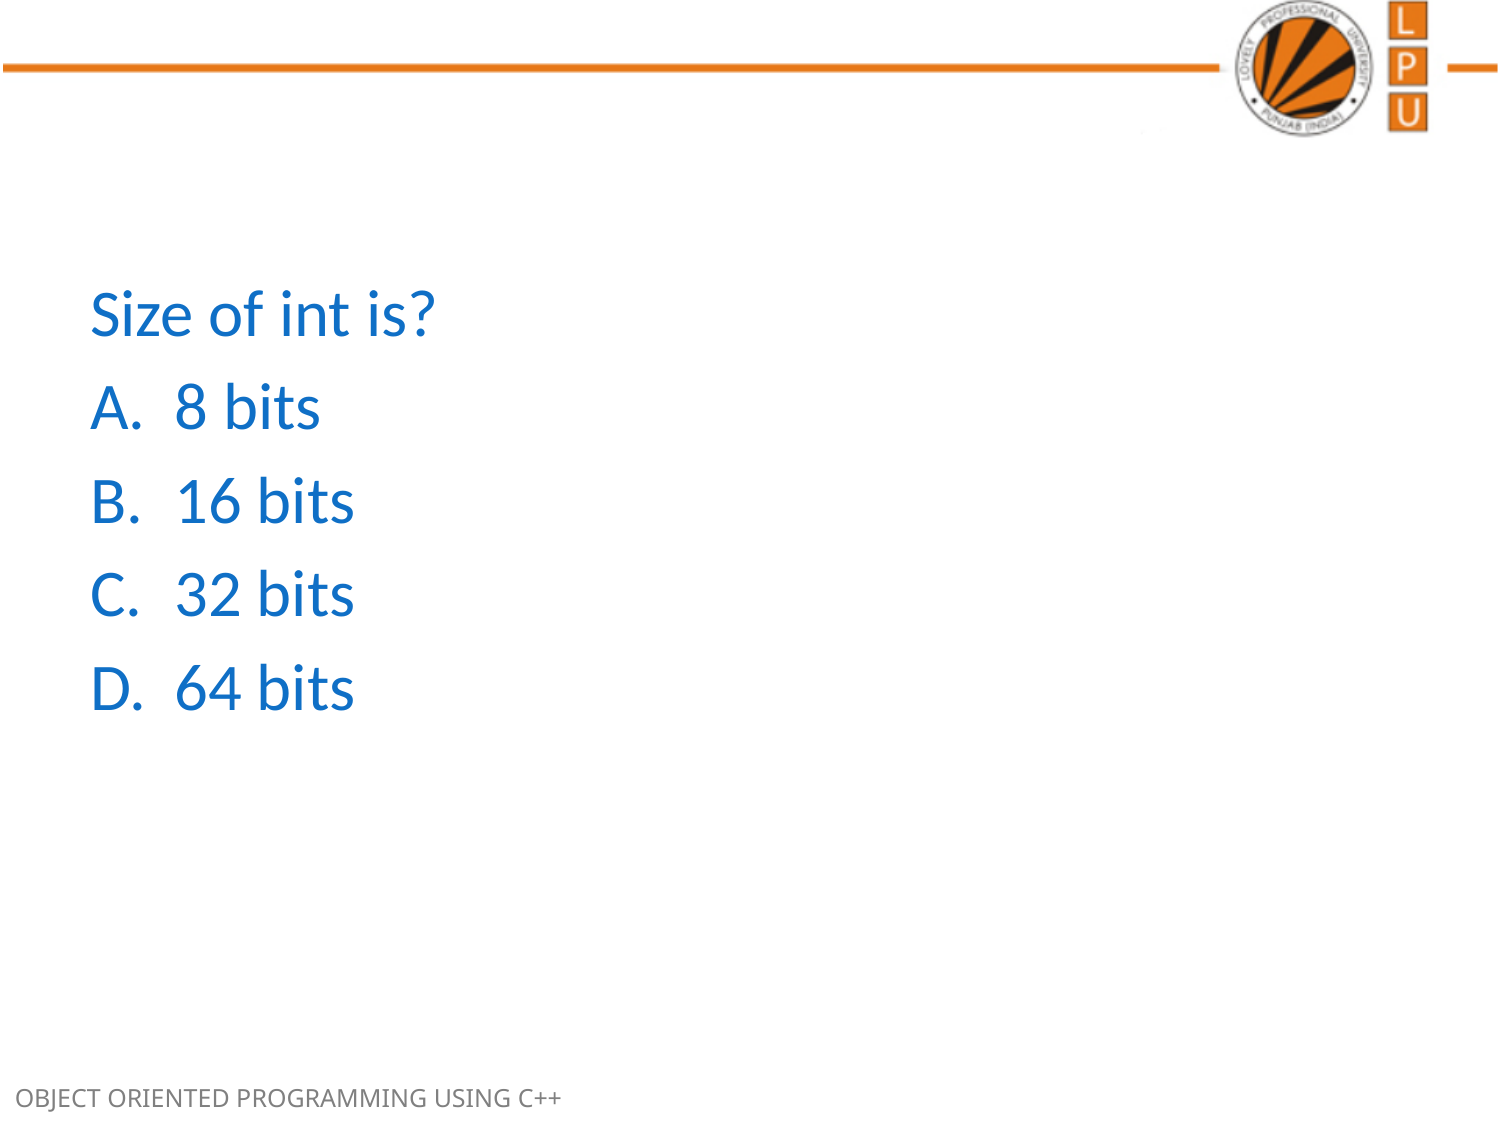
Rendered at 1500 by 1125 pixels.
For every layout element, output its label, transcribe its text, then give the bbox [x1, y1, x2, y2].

list Size of int is? 8 bits 16 bits 32 bits 64 bits [75, 262, 1425, 1005]
picture [3, 0, 1500, 155]
